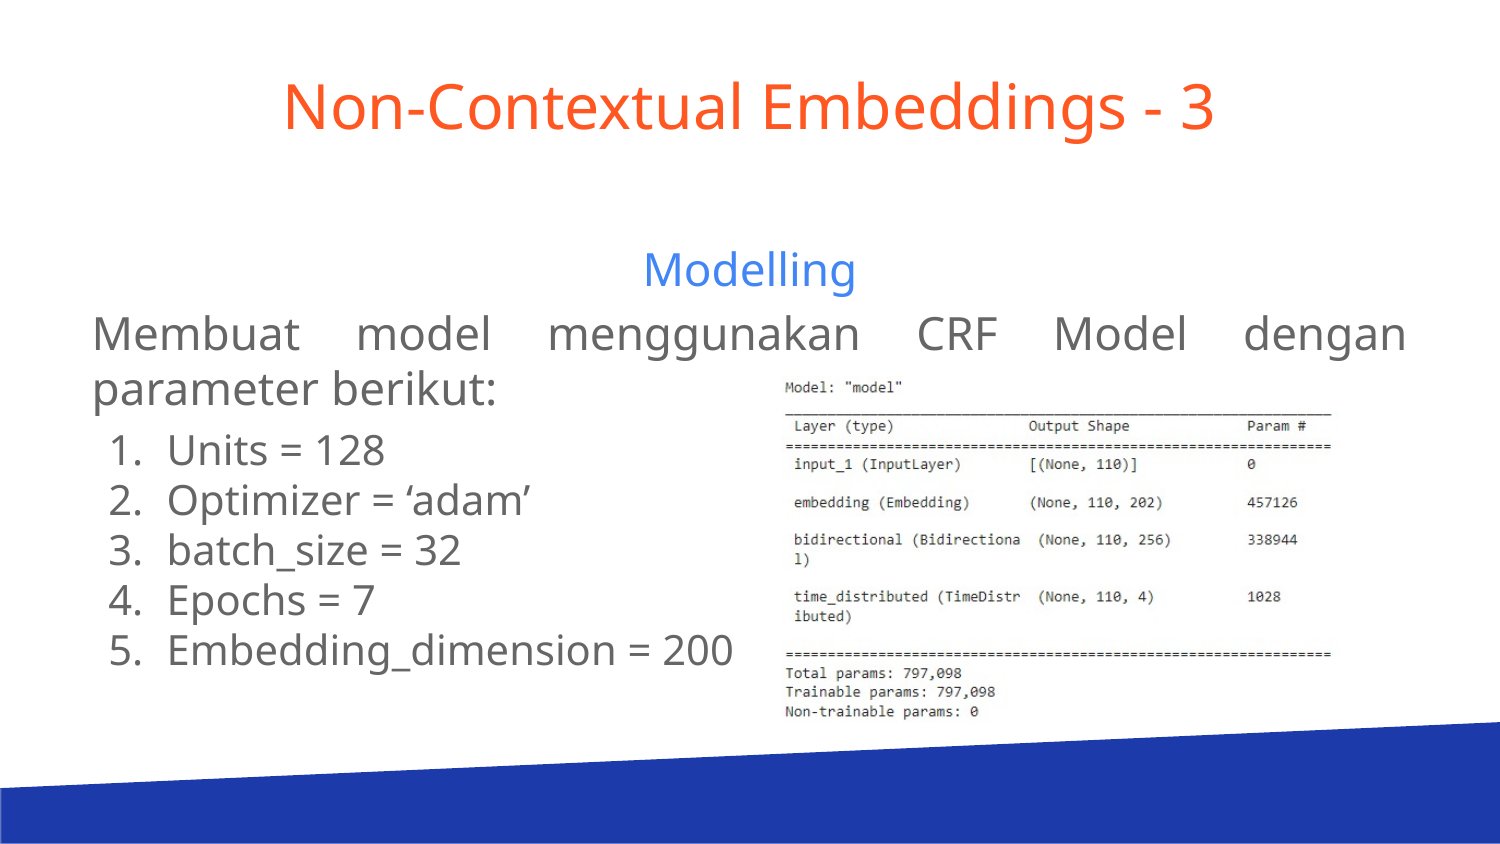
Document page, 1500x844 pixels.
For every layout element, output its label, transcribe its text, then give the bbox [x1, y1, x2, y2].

picture [781, 376, 1344, 723]
list Modelling Membuat model menggunakan CRF Model dengan parameter berikut: Units = 128 Optimizer = ‘adam’ batch_size = 32 Epochs = 7 Embedding_dimension = 200 [76, 232, 1424, 723]
title Non-Contextual Embeddings - 3 [75, 33, 1425, 175]
